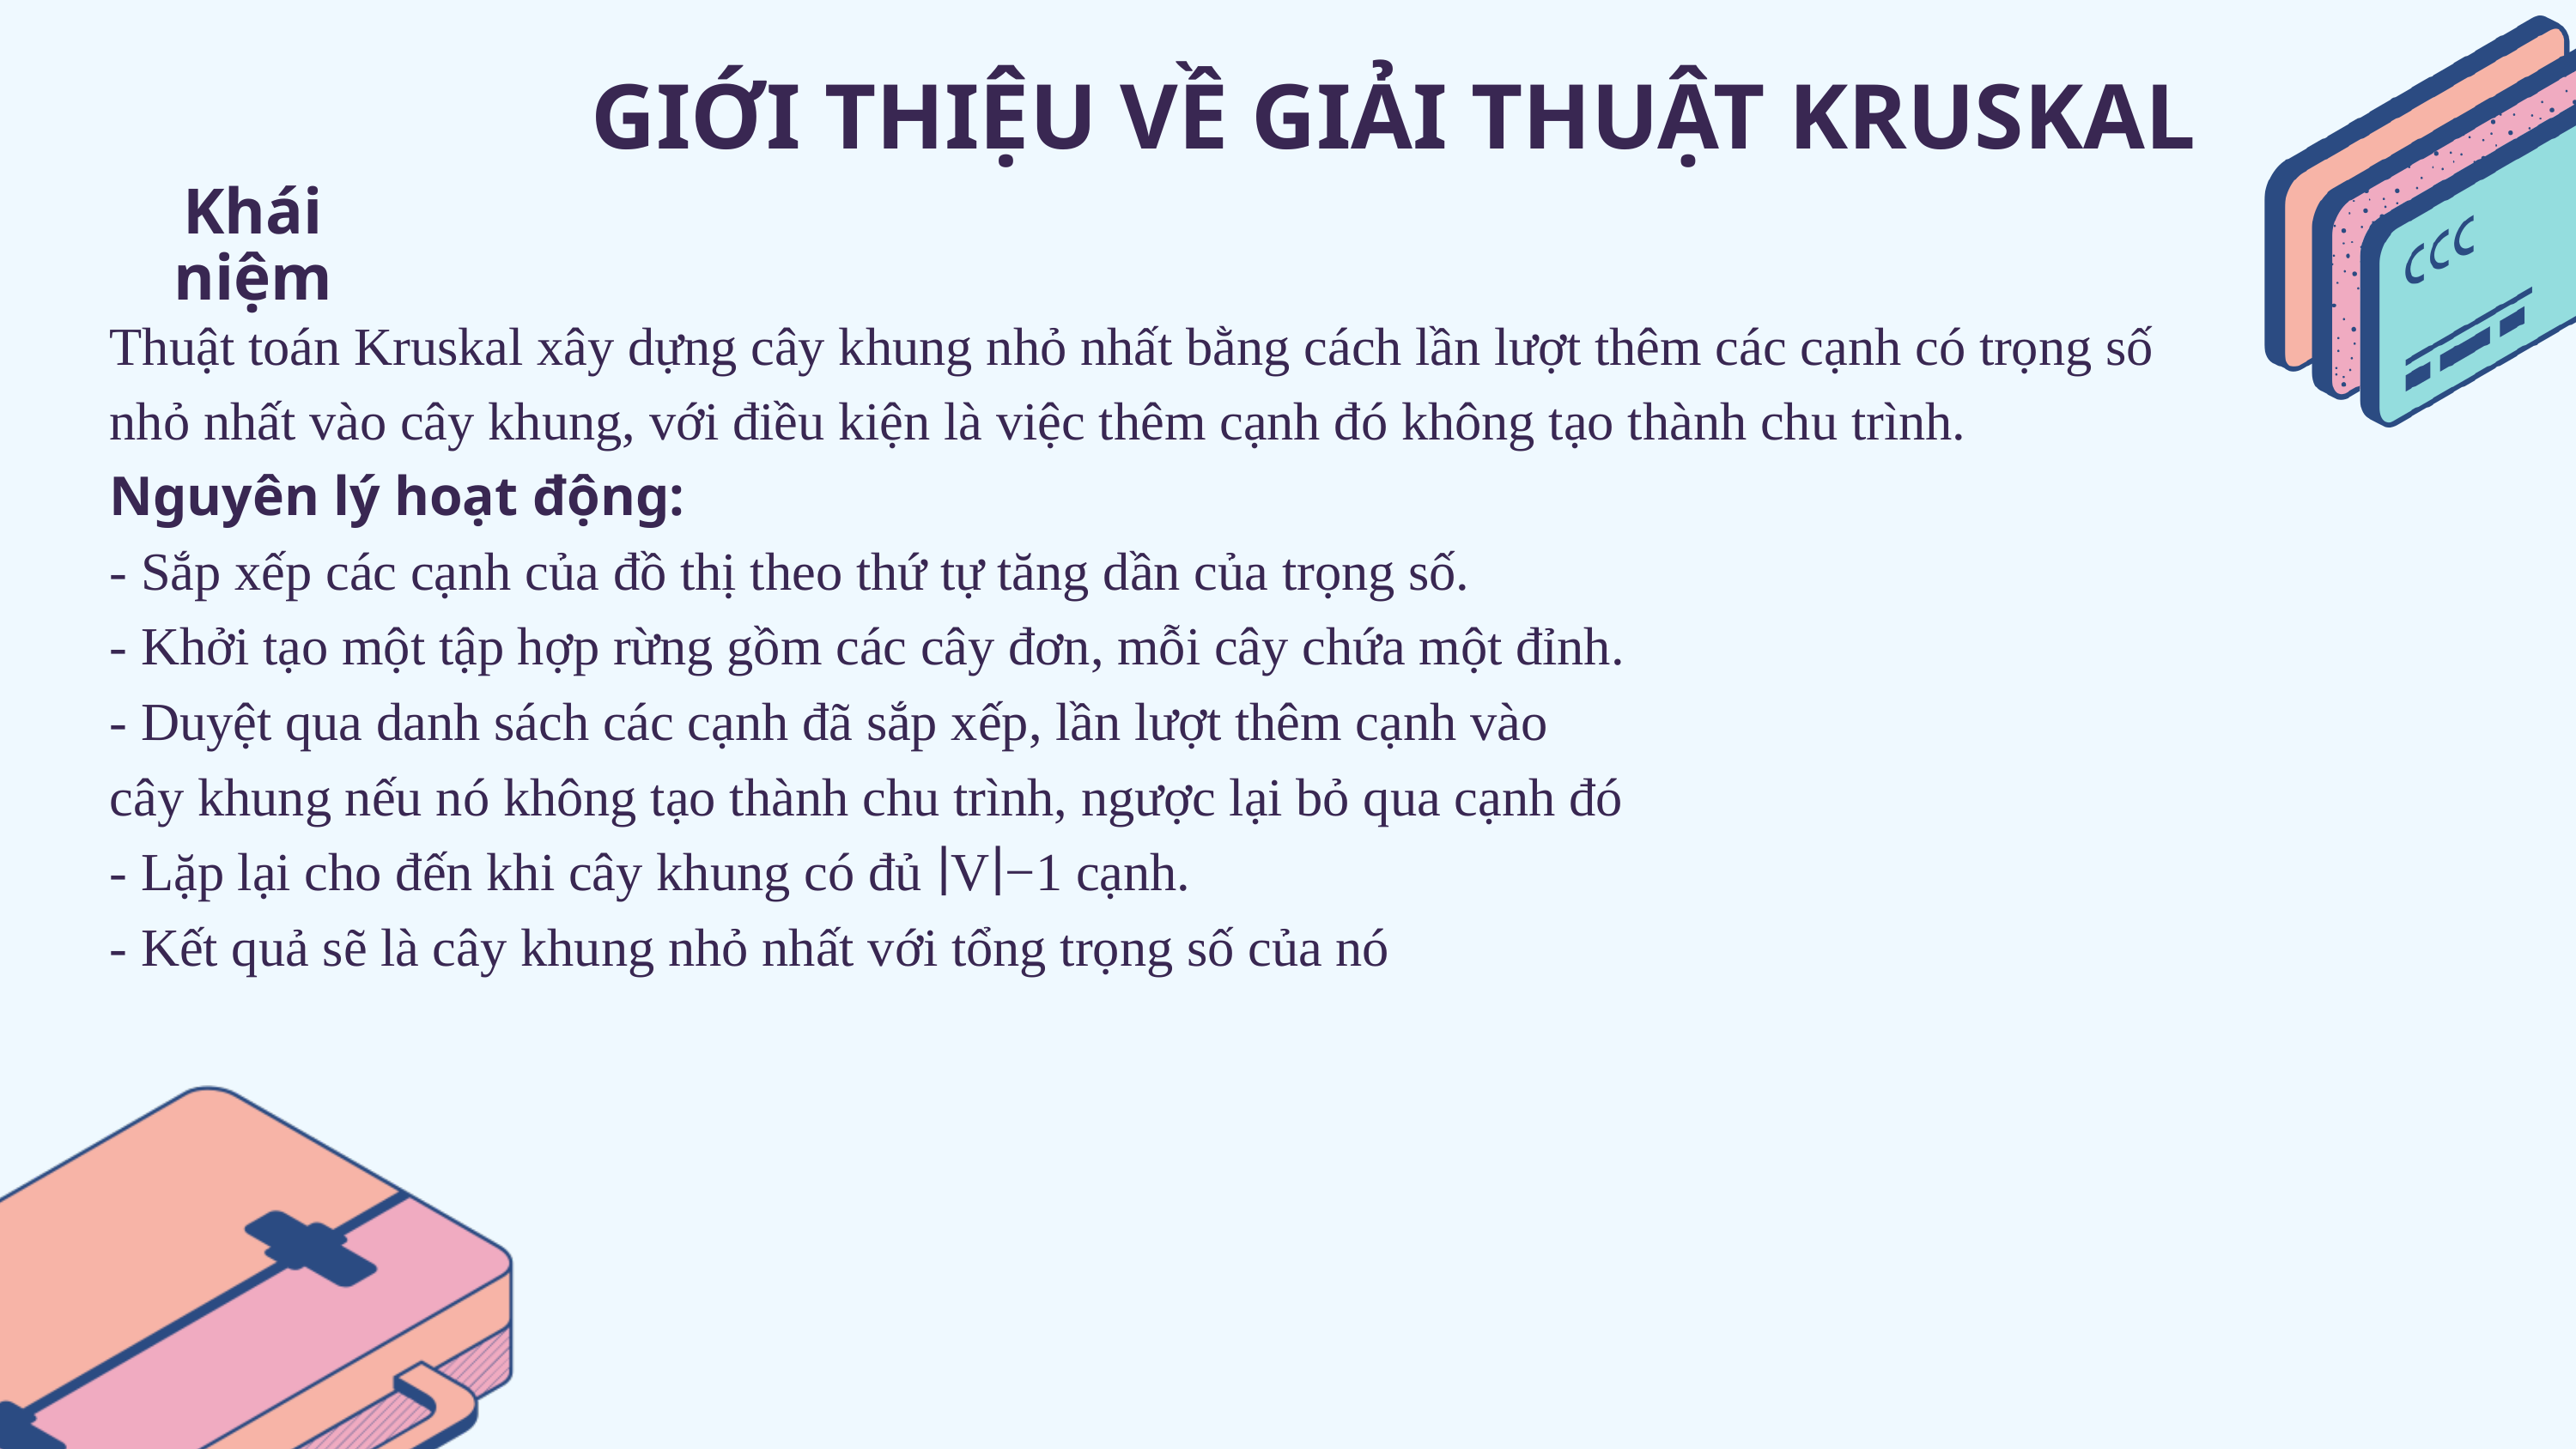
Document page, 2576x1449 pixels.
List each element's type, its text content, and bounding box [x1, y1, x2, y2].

text_box GIỚI THIỆU VỀ GIẢI THUẬT KRUSKAL [550, 72, 2239, 167]
text_box [2264, 15, 2576, 428]
text_box Thuật toán Kruskal xây dựng cây khung nhỏ nhất bằng cách lần lượt thêm các cạnh có trọng số nhỏ nhất vào cây khung, với điều kiện là việc thêm cạnh đó không tạo thành chu trình. Nguyên lý hoạt động: - Sắp xếp các cạnh của đồ thị theo thứ tự tăng dần của trọng số. - Khởi tạo một tập hợp rừng gồm các cây đơn, mỗi cây chứa một đỉnh. - Duyệt qua danh sách các cạnh đã sắp xếp, lần lượt thêm cạnh vào cây khung nếu nó không tạo thành chu trình, ngược lại bỏ qua cạnh đó - Lặp lại cho đến khi cây khung có đủ ∣V∣−1 cạnh. - Kết quả sẽ là cây khung nhỏ nhất với tổng trọng số của nó [109, 300, 2239, 1296]
text_box [0, 1084, 516, 1449]
text_box Khái niệm [116, 181, 391, 300]
